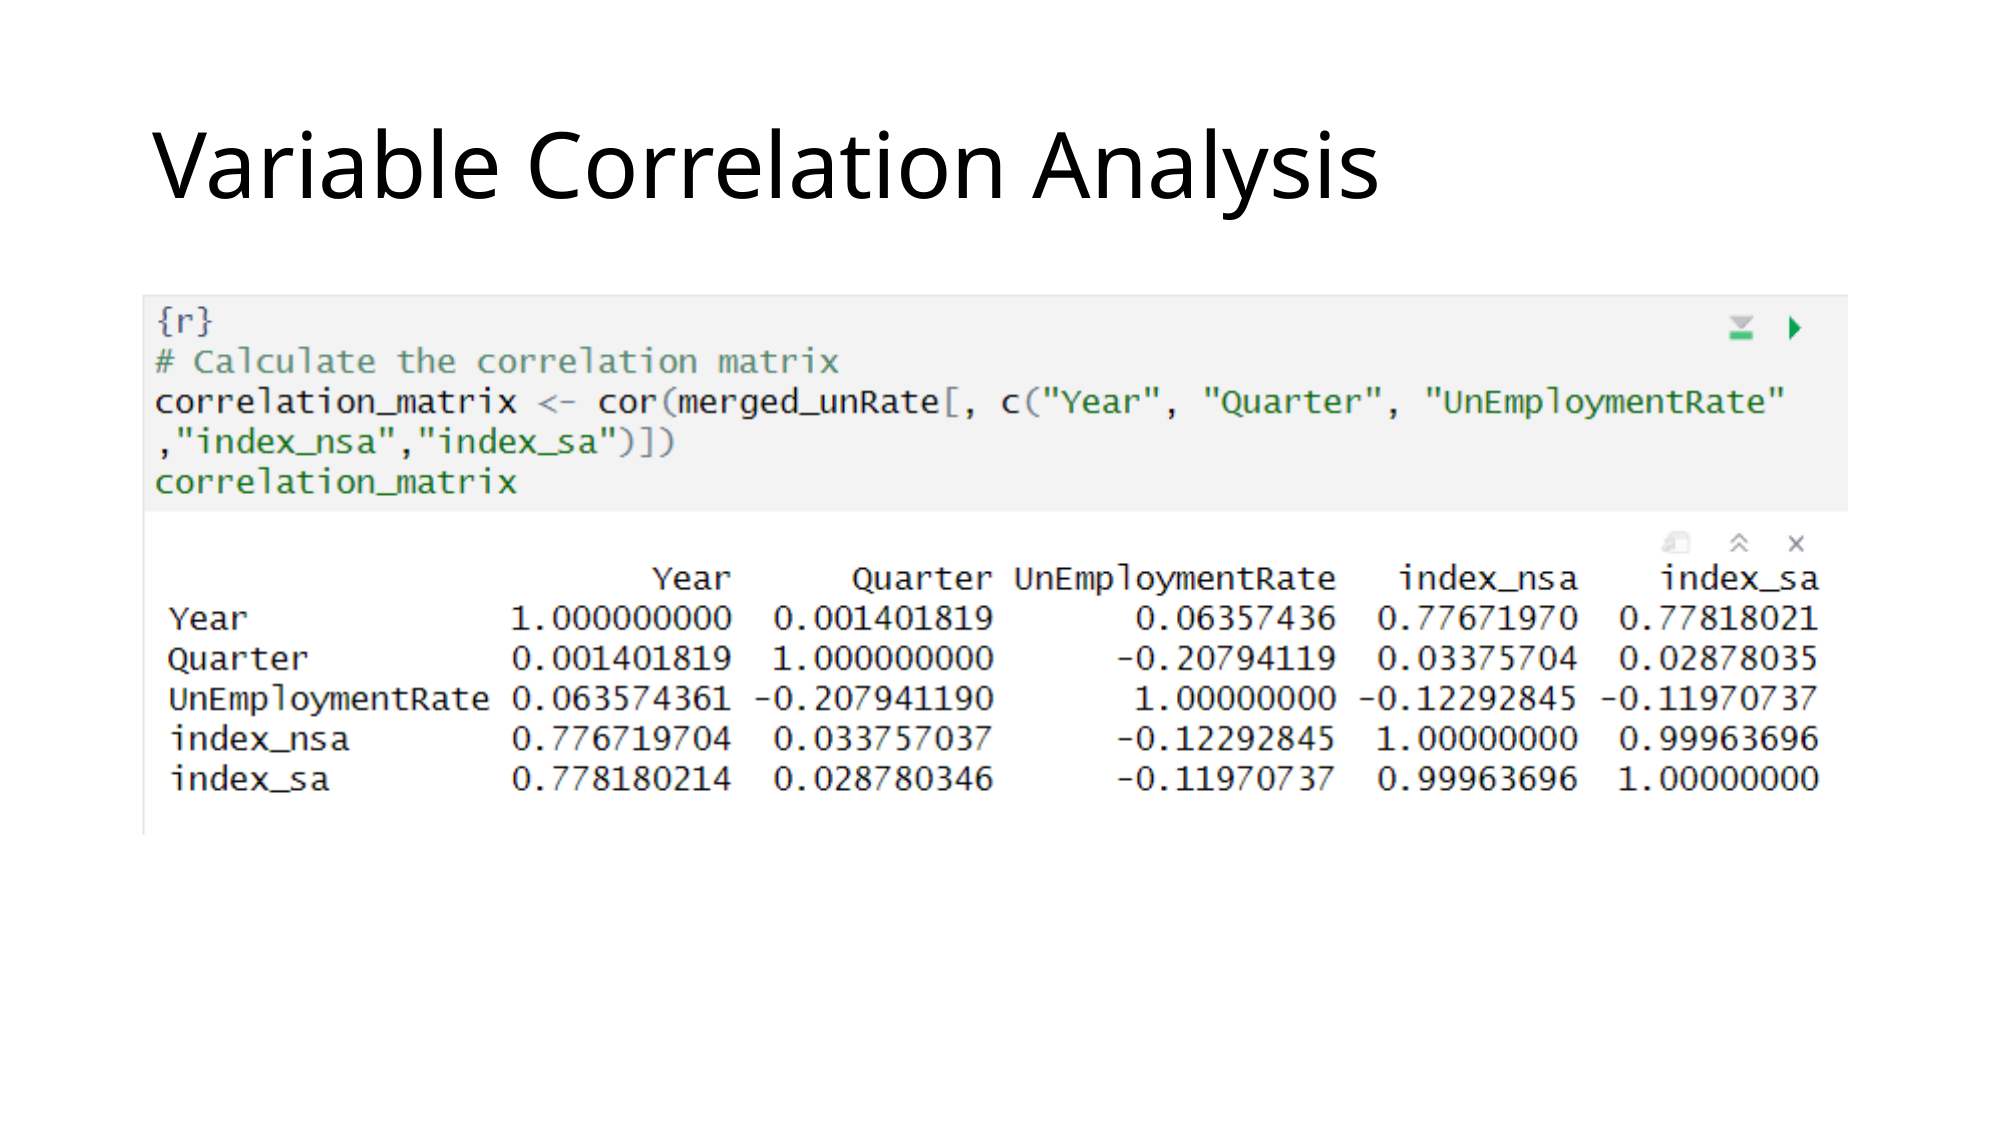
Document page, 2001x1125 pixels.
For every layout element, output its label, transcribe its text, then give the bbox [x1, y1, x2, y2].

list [137, 277, 1848, 835]
title Variable Correlation Analysis [137, 59, 1863, 278]
